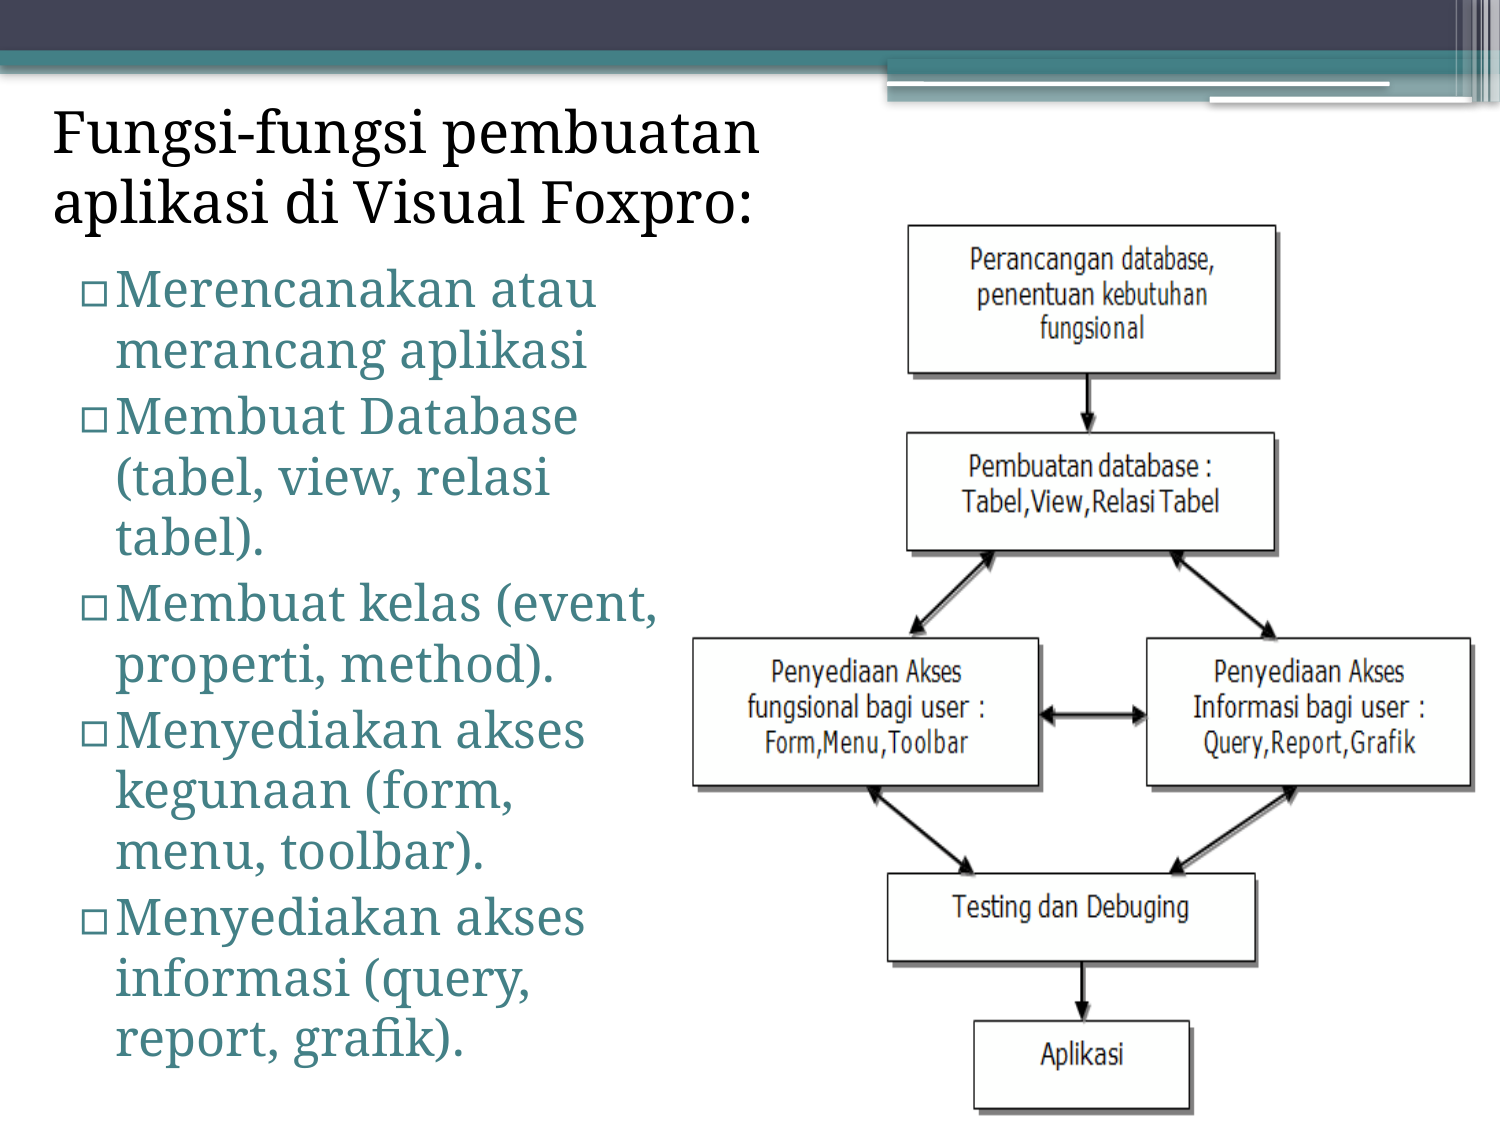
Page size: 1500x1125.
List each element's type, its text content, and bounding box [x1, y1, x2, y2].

list Merencanakan atau merancang aplikasi Membuat Database (tabel, view, relasi tabel). Membuat kelas (event, properti, method). Menyediakan akses kegunaan (form, menu, toolbar). Menyediakan akses informasi (query, report, grafik). [0, 249, 680, 1079]
text_box Fungsi-fungsi pembuatan aplikasi di Visual Foxpro: [37, 87, 963, 243]
picture [687, 212, 1500, 1125]
